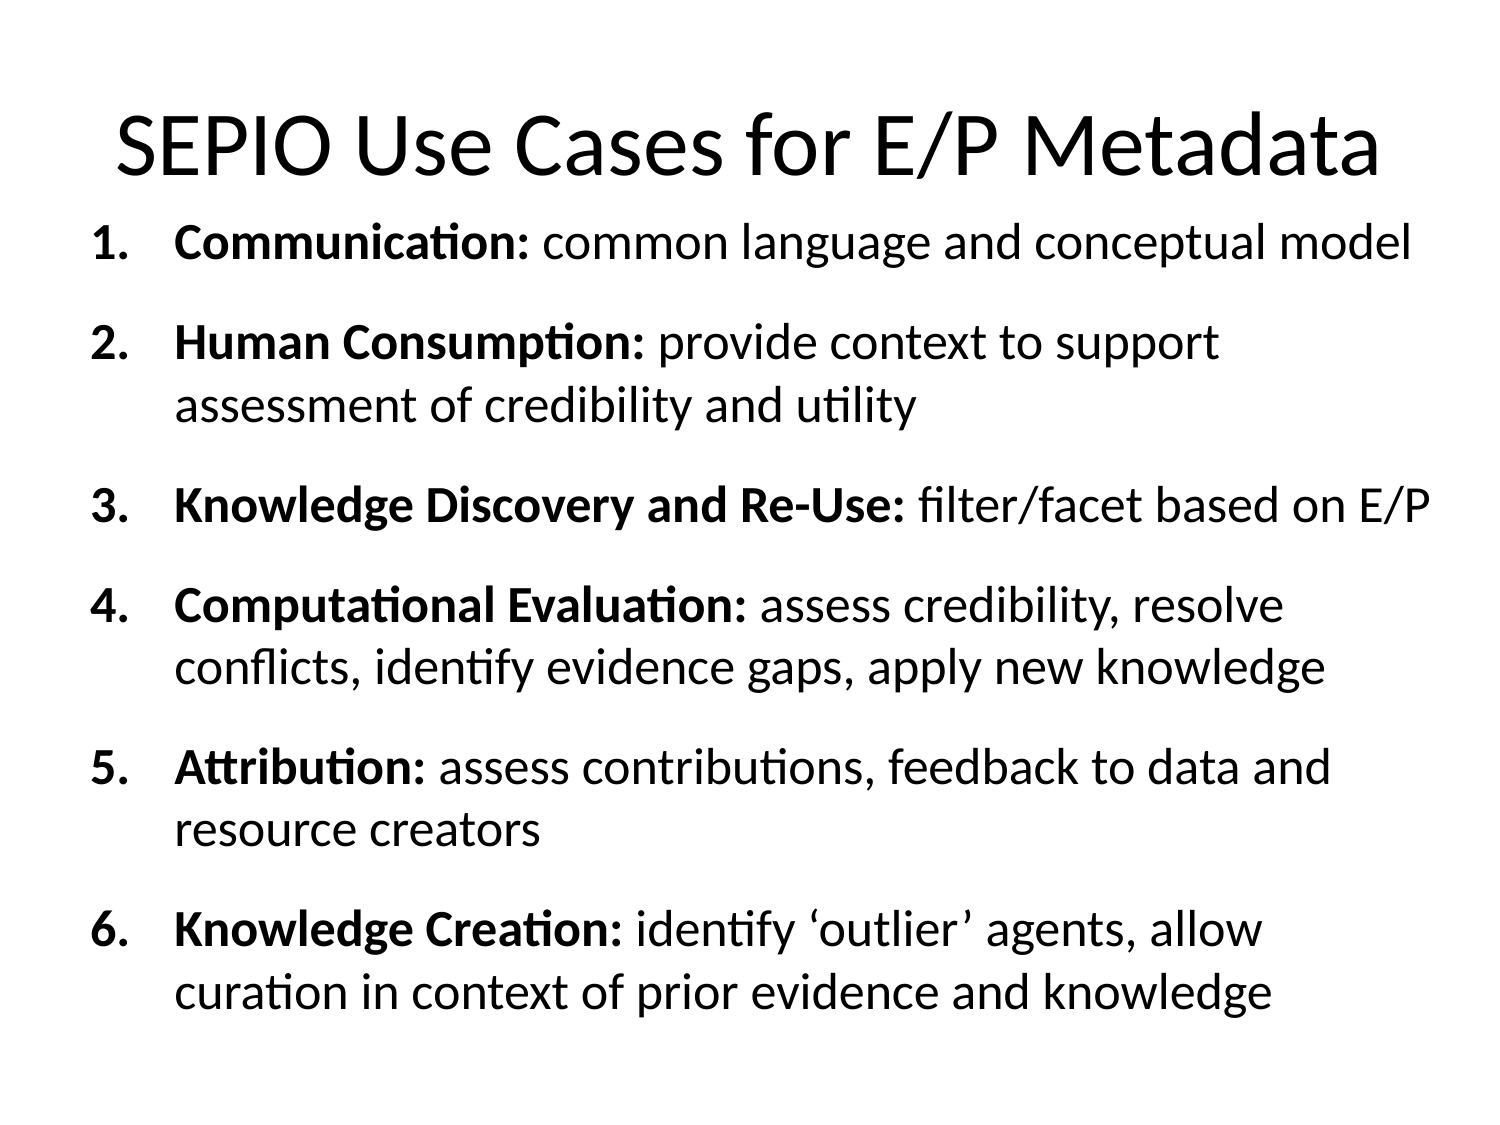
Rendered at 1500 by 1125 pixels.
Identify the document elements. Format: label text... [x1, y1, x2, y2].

title SEPIO Use Cases for E/P Metadata [75, 45, 1425, 200]
list Communication: common language and conceptual model Human Consumption: provide context to support assessment of credibility and utility Knowledge Discovery and Re-Use: filter/facet based on E/P Computational Evaluation: assess credibility, resolve conflicts, identify evidence gaps, apply new knowledge Attribution: assess contributions, feedback to data and resource creators Knowledge Creation: identify ‘outlier’ agents, allow curation in context of prior evidence and knowledge [75, 200, 1450, 1100]
